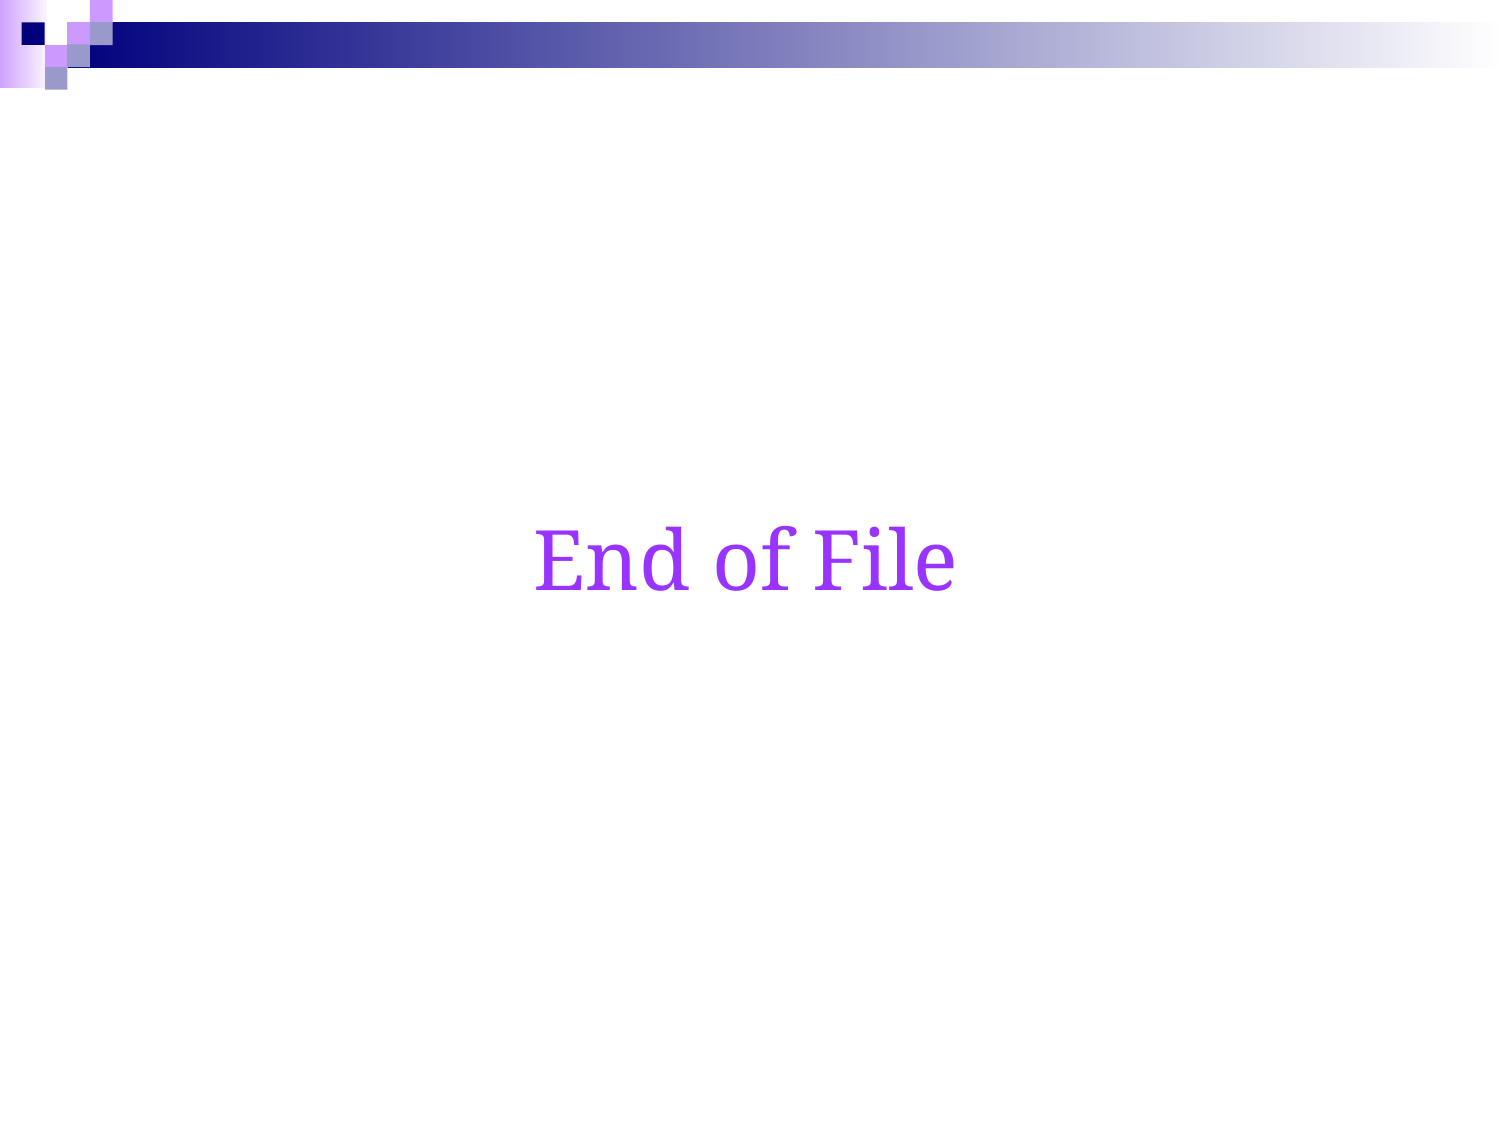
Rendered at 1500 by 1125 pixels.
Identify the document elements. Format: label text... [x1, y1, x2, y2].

title End of File [192, 463, 1301, 651]
